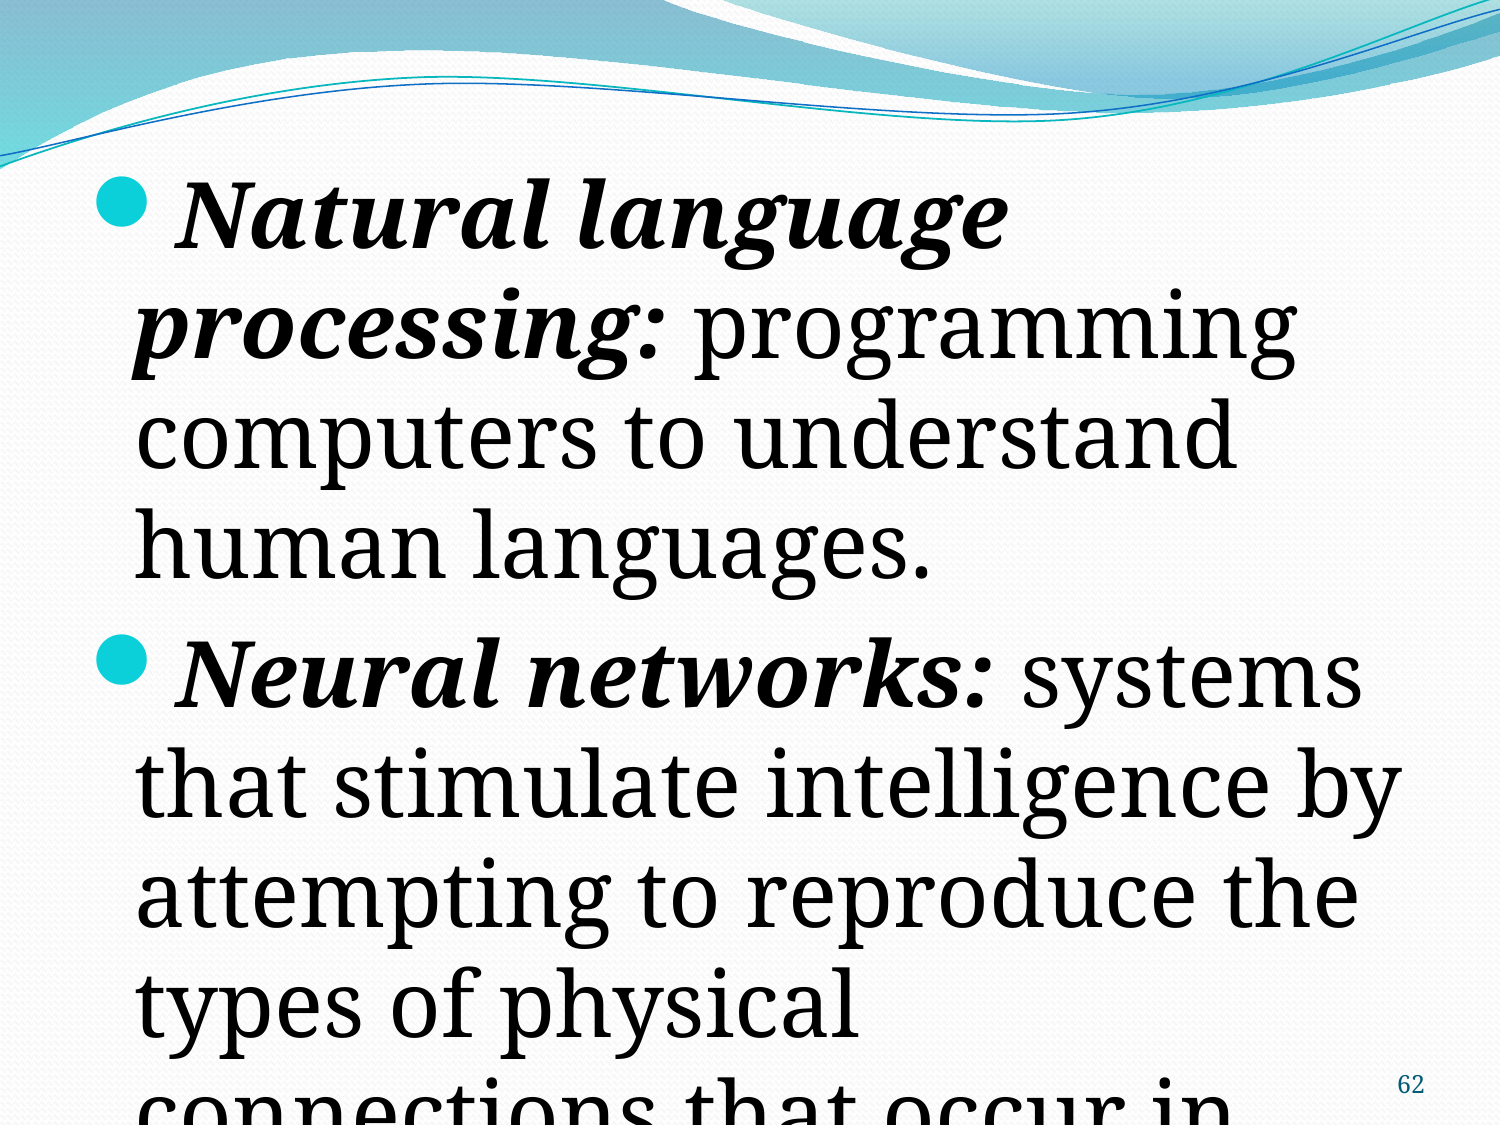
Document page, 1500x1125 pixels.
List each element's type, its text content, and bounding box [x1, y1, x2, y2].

list Natural language processing: programming computers to understand human languages. Neural networks: systems that stimulate intelligence by attempting to reproduce the types of physical connections that occur in animal brain. [75, 149, 1425, 1038]
slide_number 62 [1299, 1042, 1425, 1103]
